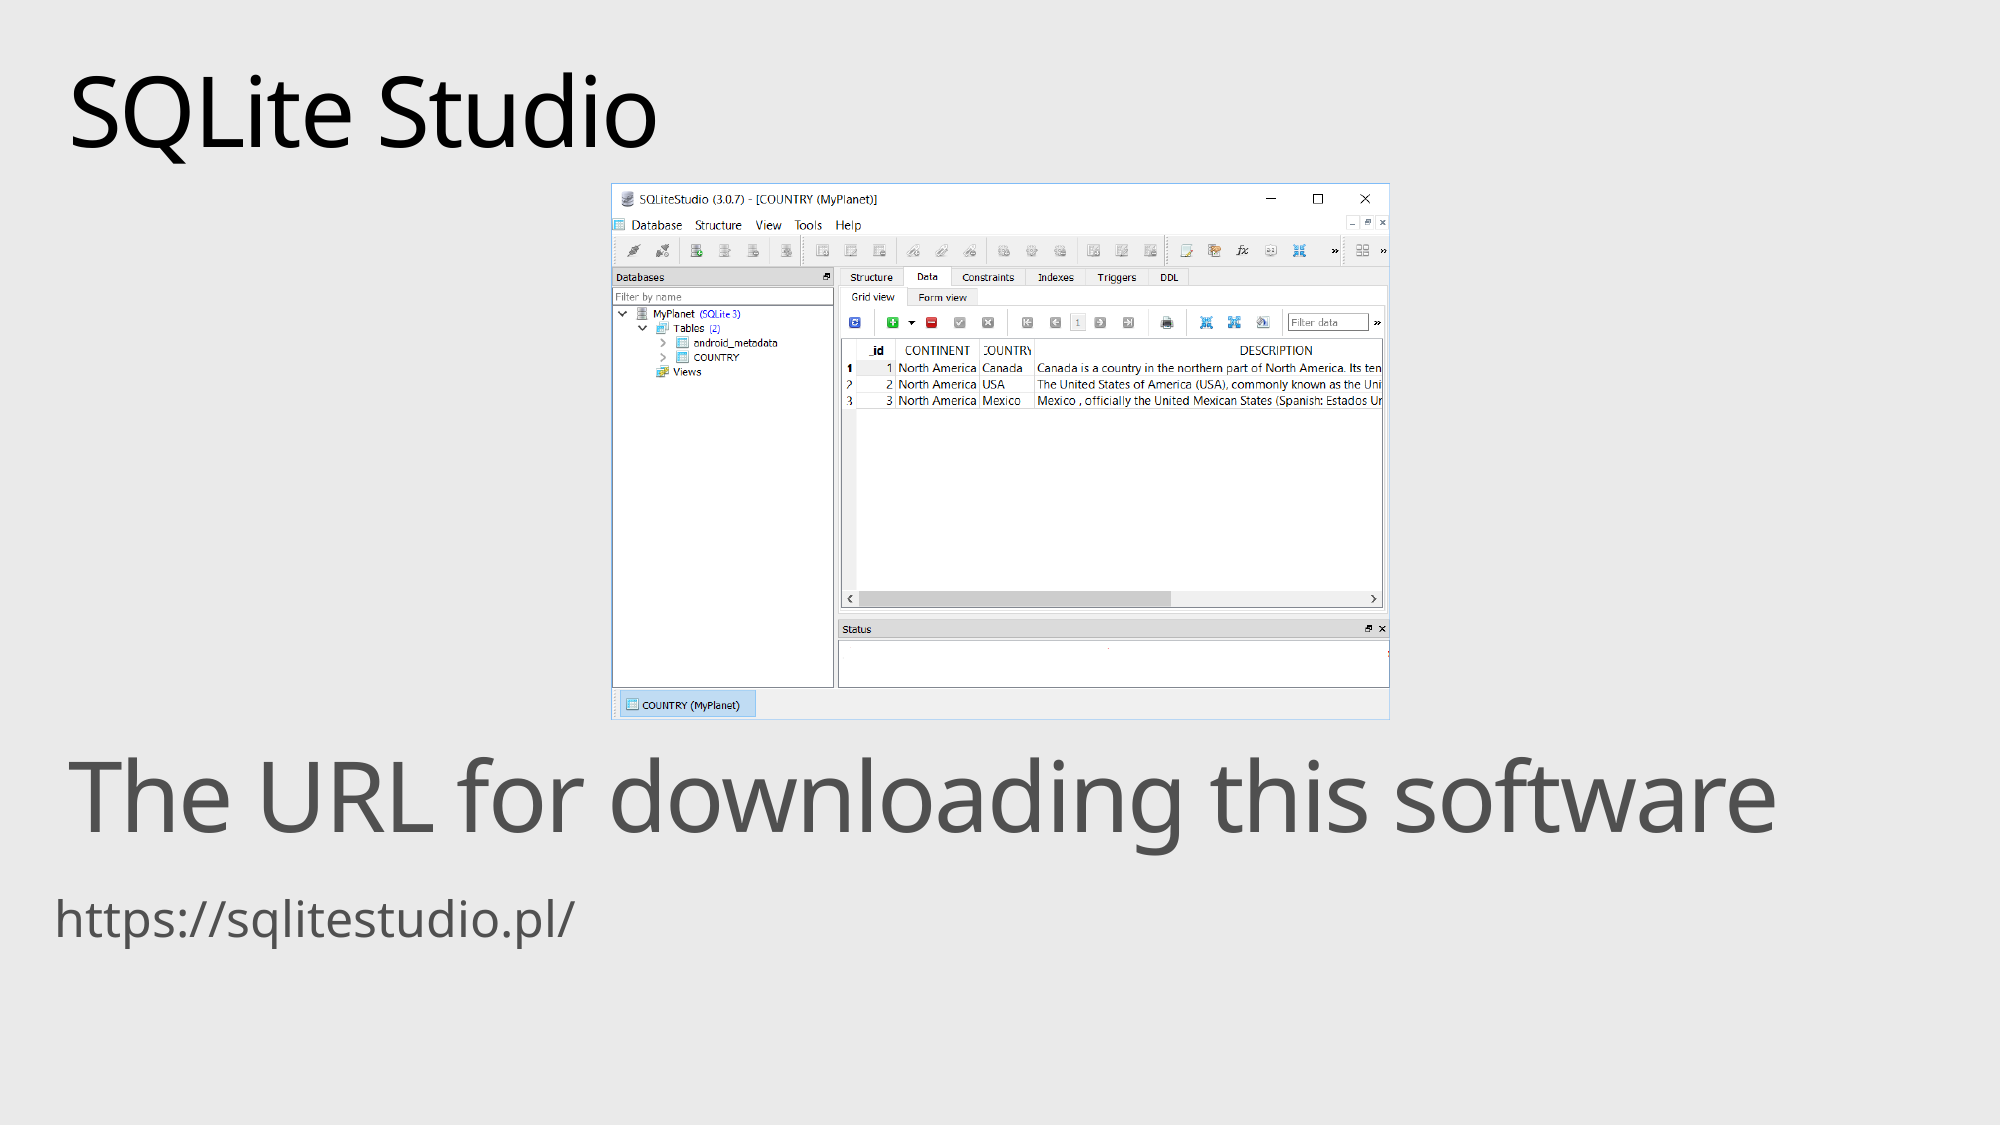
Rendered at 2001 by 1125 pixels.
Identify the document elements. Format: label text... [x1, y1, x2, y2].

text_box https://sqlitestudio.pl/ [39, 880, 592, 955]
text_box The URL for downloading this software [44, 732, 1957, 881]
title SQLite Studio [44, 47, 1957, 196]
picture [610, 183, 1390, 720]
